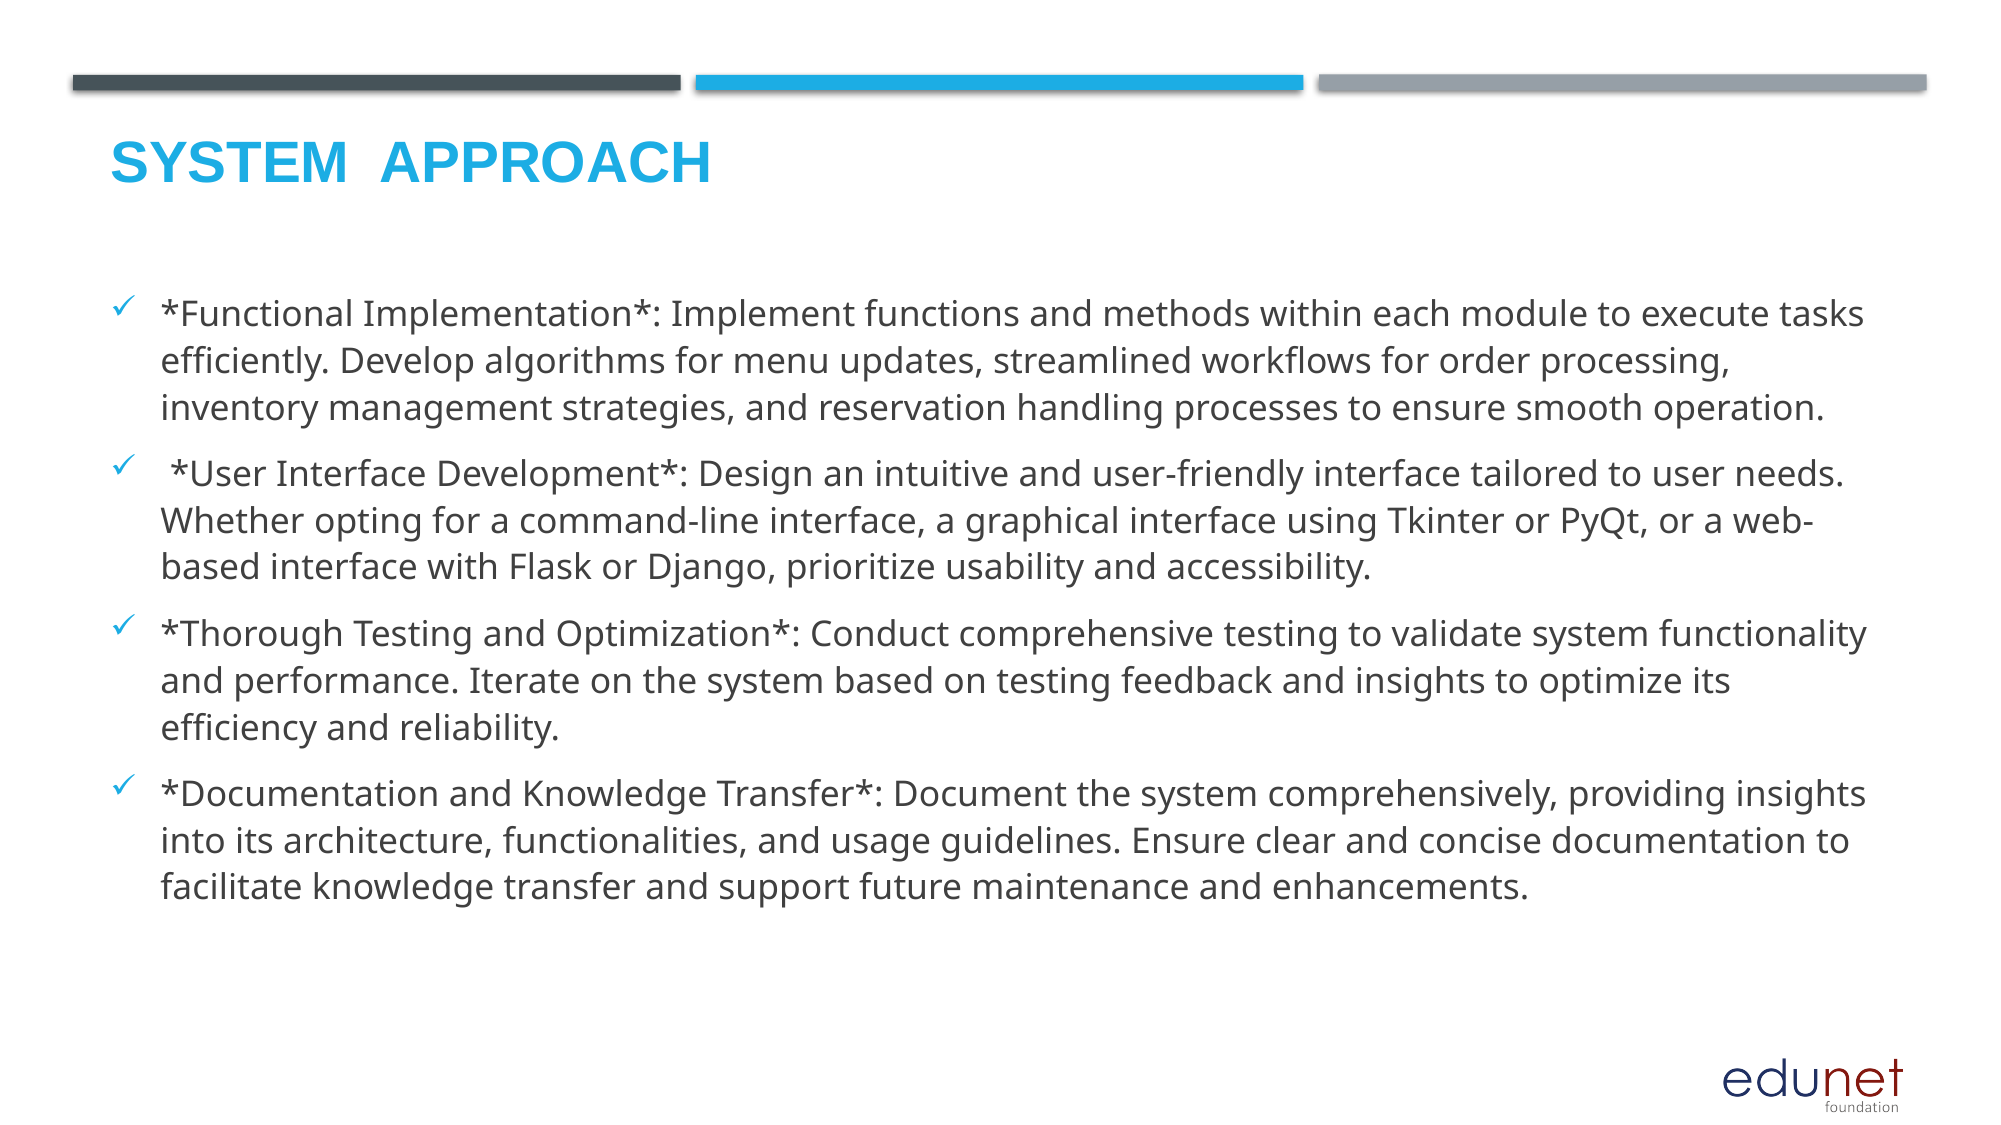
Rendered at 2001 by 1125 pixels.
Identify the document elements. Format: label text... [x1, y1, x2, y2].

picture [1719, 1056, 1905, 1116]
list *Functional Implementation*: Implement functions and methods within each module to execute tasks efficiently. Develop algorithms for menu updates, streamlined workflows for order processing, inventory management strategies, and reservation handling processes to ensure smooth operation. *User Interface Development*: Design an intuitive and user-friendly interface tailored to user needs. Whether opting for a command-line interface, a graphical interface using Tkinter or PyQt, or a web-based interface with Flask or Django, prioritize usability and accessibility. *Thorough Testing and Optimization*: Conduct comprehensive testing to validate system functionality and performance. Iterate on the system based on testing feedback and insights to optimize its efficiency and reliability. *Documentation and Knowledge Transfer*: Document the system comprehensively, providing insights into its architecture, functionalities, and usage guidelines. Ensure clear and concise documentation to facilitate knowledge transfer and support future maintenance and enhancements. [95, 213, 1905, 981]
title System Approach [95, 115, 1905, 203]
